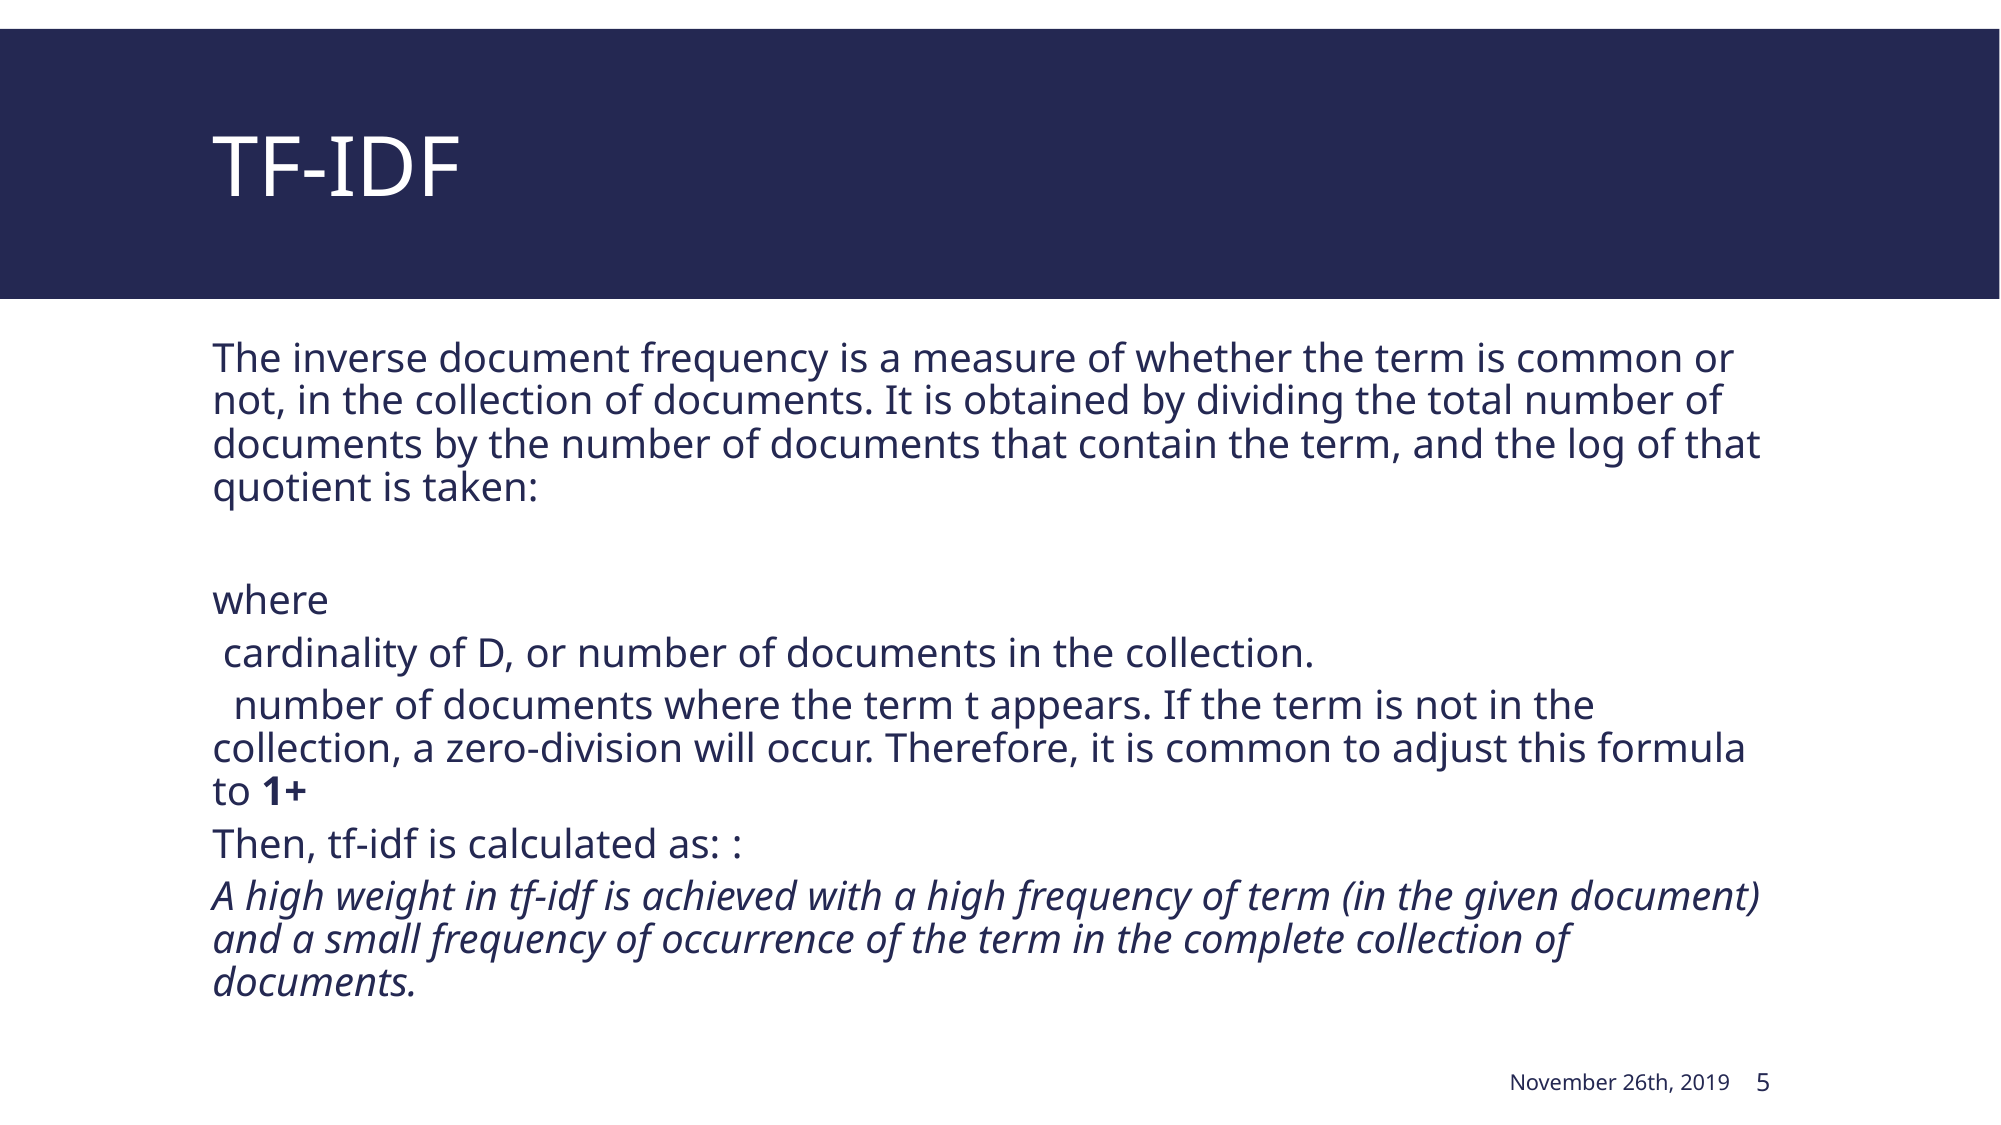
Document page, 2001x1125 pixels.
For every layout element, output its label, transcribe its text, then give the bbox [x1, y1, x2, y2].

slide_number 5 [1748, 1053, 1904, 1114]
title Tf-idf [197, 46, 1803, 297]
footer November 26th, 2019 [918, 1053, 1746, 1114]
